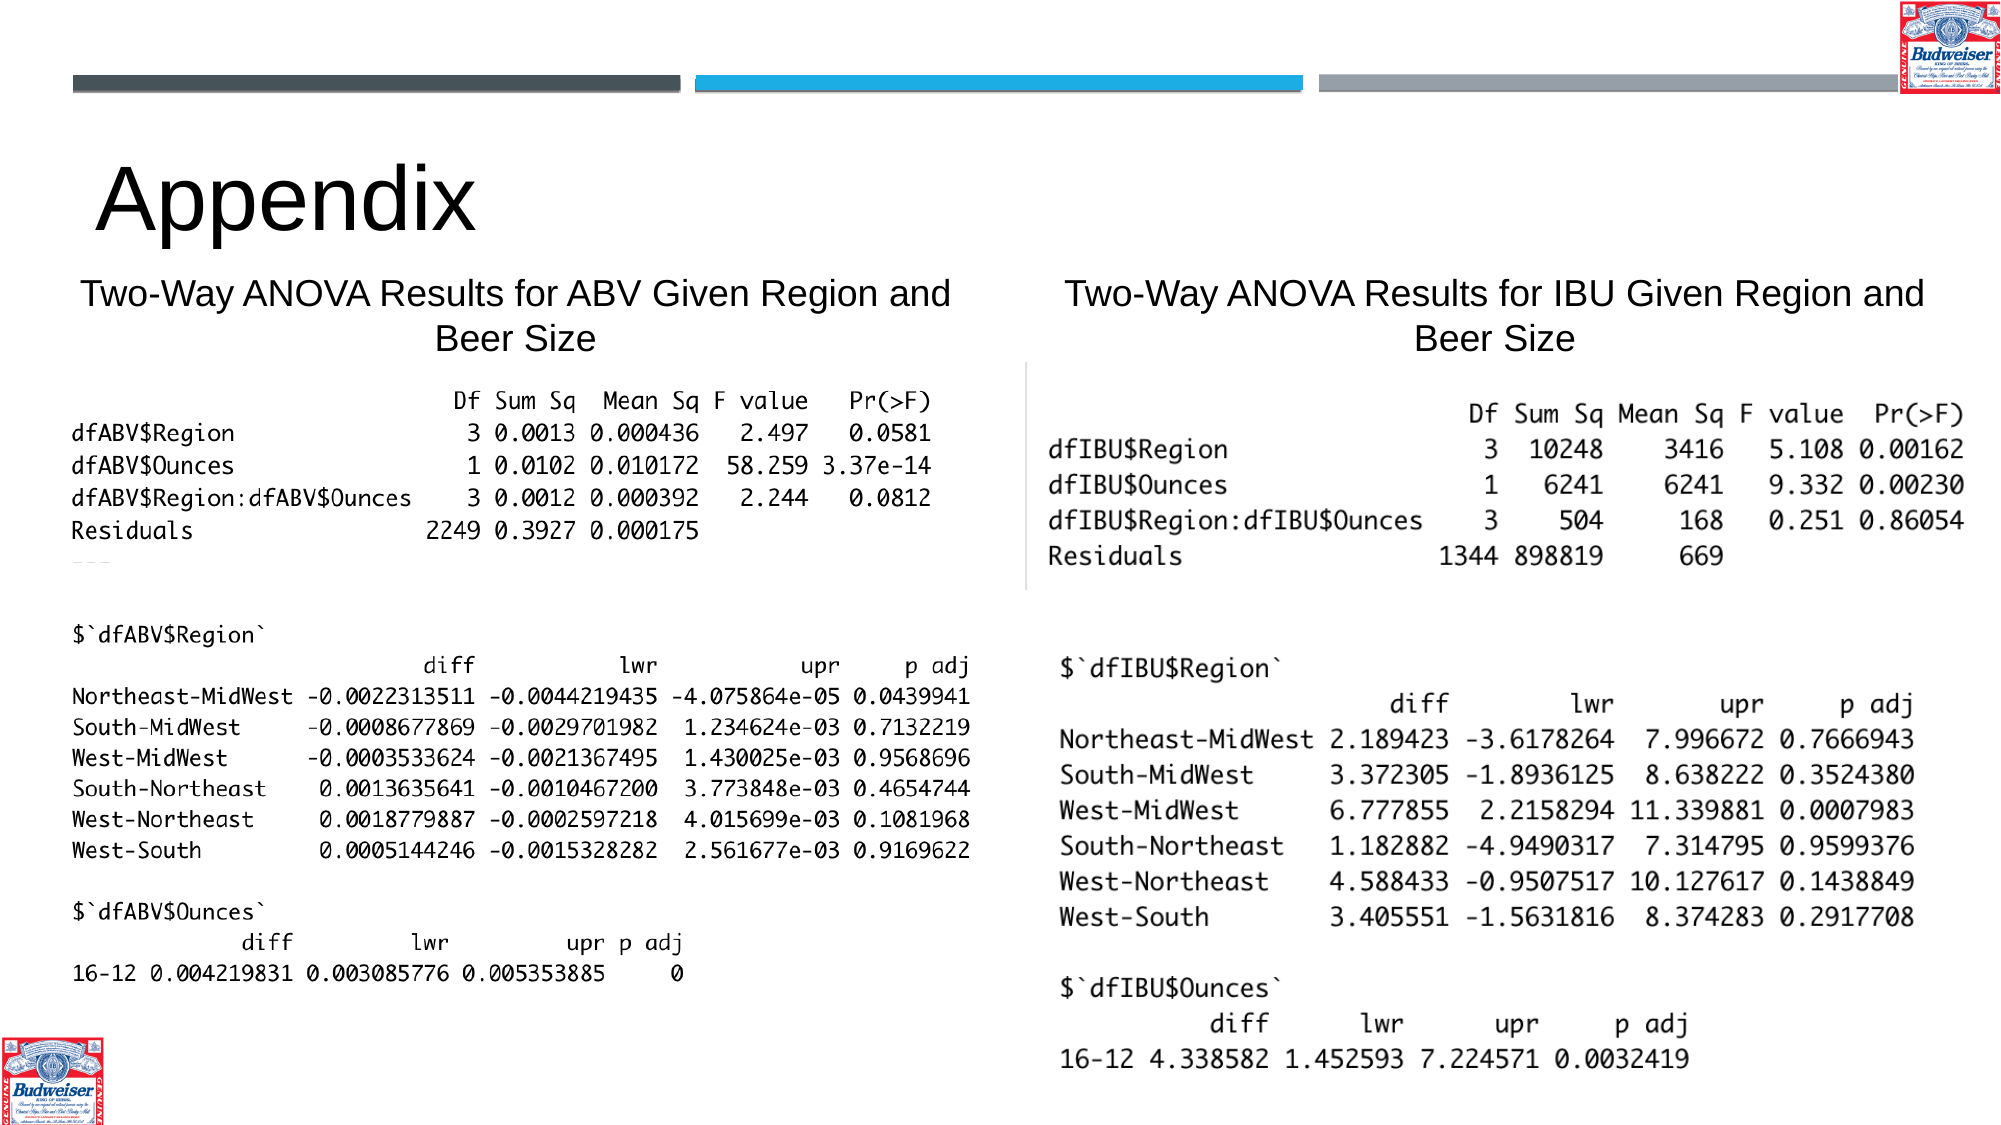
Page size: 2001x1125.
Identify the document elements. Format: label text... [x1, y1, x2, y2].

picture [1046, 627, 1943, 1091]
text_box Two-Way ANOVA Results for ABV Given Region and Beer Size [57, 261, 975, 367]
picture [0, 1035, 106, 1125]
picture [56, 370, 941, 563]
picture [1898, 0, 2001, 96]
picture [1025, 362, 1970, 590]
text_box Appendix [95, 119, 1905, 282]
text_box Two-Way ANOVA Results for IBU Given Region and Beer Size [1024, 261, 1965, 362]
picture [56, 594, 990, 1006]
